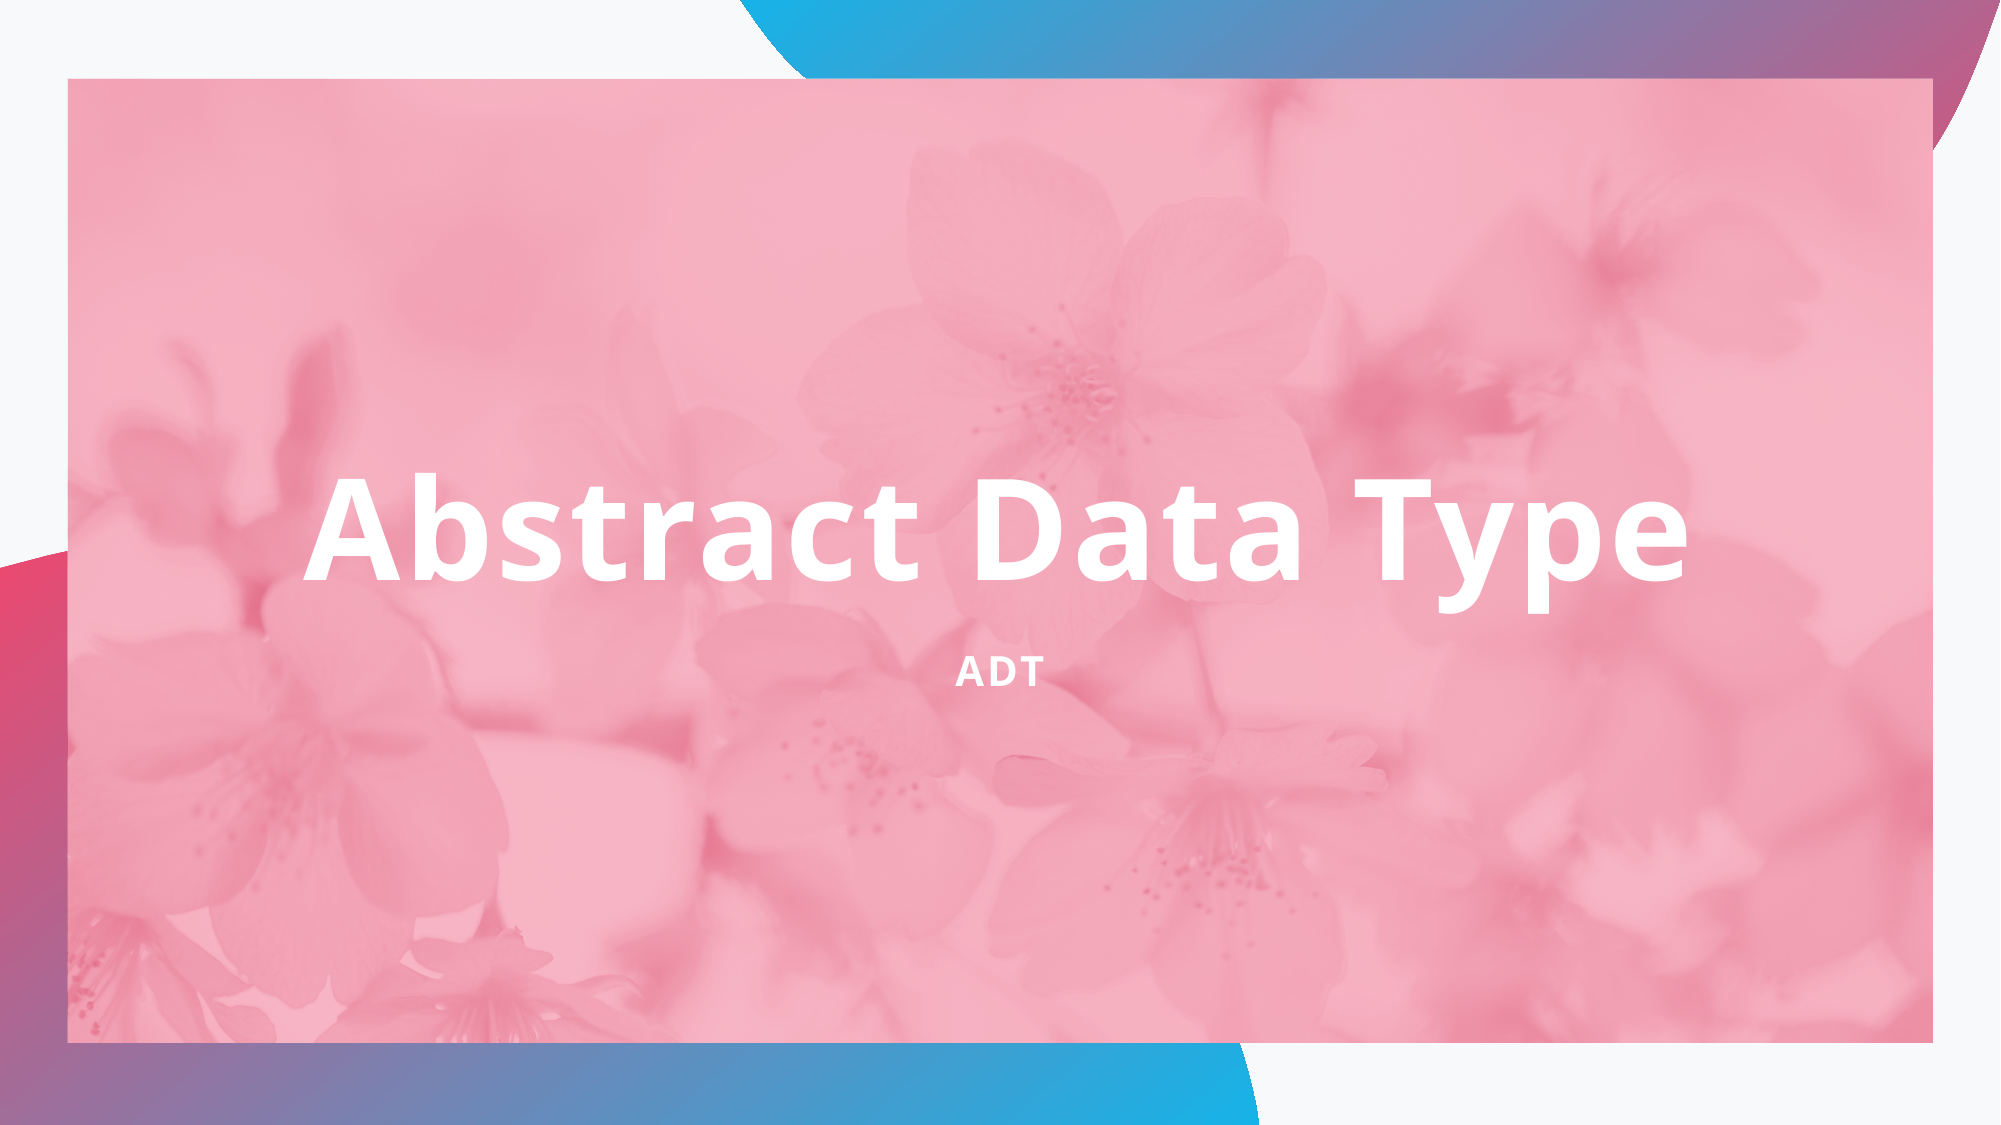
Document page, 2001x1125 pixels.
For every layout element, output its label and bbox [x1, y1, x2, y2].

picture [67, 78, 1933, 1043]
